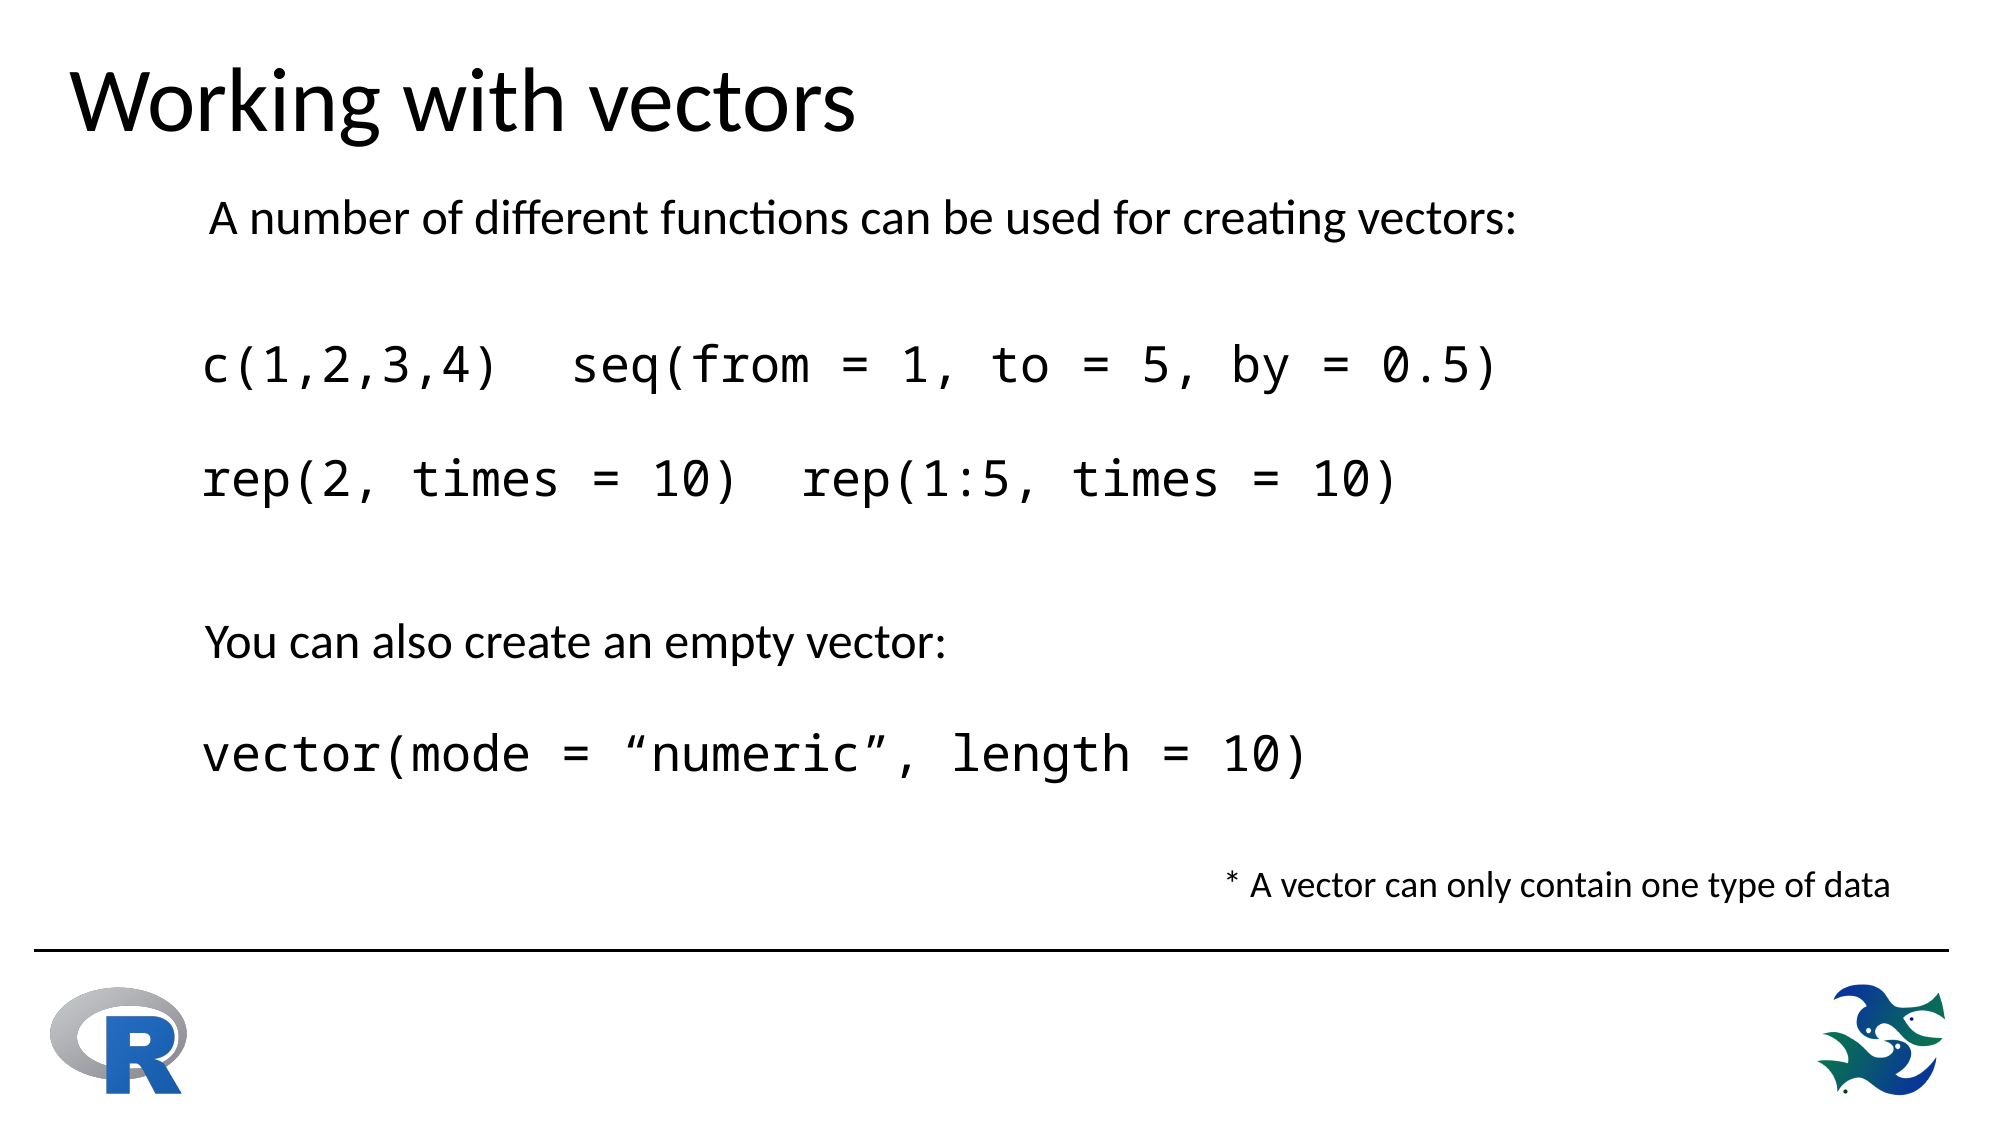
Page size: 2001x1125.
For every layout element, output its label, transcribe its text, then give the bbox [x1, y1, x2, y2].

picture [1813, 981, 1950, 1100]
text_box rep(2, times = 10) rep(1:5, times = 10) [186, 438, 1456, 514]
text_box * A vector can only contain one type of data [1208, 852, 1907, 913]
text_box A number of different functions can be used for creating vectors: [194, 177, 1534, 252]
text_box You can also create an empty vector: [190, 600, 964, 676]
text_box seq(from = 1, to = 5, by = 0.5) [556, 325, 1558, 401]
picture [50, 987, 187, 1094]
text_box vector(mode = “numeric”, length = 10) [186, 714, 1364, 790]
text_box Working with vectors [54, 32, 874, 158]
text_box c(1,2,3,4) [186, 325, 528, 401]
